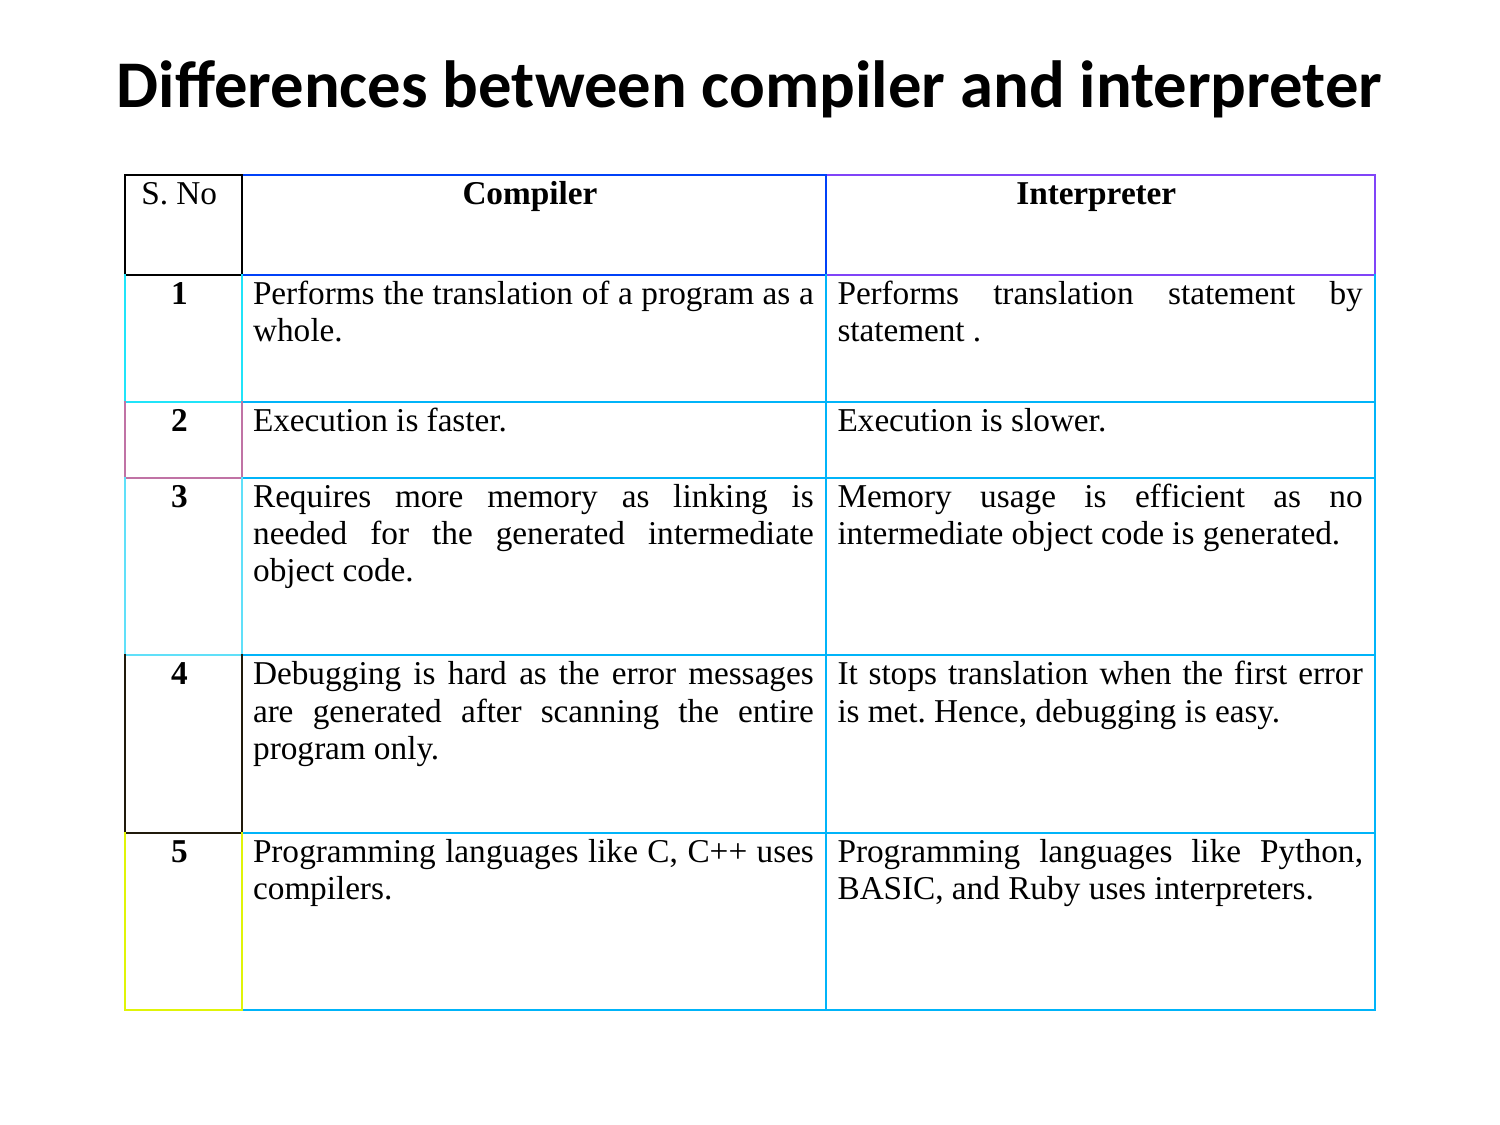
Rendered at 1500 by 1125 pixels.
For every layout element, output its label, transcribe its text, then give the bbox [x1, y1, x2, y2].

table_cell 1 [126, 276, 241, 401]
table_cell Requires more memory as linking is needed for the generated intermediate object code. [243, 479, 825, 654]
table_cell Programming languages like C, C++ uses compilers. [243, 834, 825, 1009]
table_cell Memory usage is efficient as no intermediate object code is generated. [827, 479, 1374, 654]
table_cell 5 [126, 834, 241, 1009]
table_header Compiler [243, 176, 825, 274]
table_cell Programming languages like Python, BASIC, and Ruby uses interpreters. [827, 834, 1374, 1009]
table_header Interpreter [827, 176, 1374, 274]
table_cell Execution is slower. [827, 403, 1374, 477]
table_cell Debugging is hard as the error messages are generated after scanning the entire program only. [243, 656, 825, 832]
table_cell Execution is faster. [243, 403, 825, 477]
table_cell 3 [126, 479, 241, 654]
table_cell 4 [126, 656, 241, 832]
table_header S. No [126, 176, 241, 274]
title Differences between compiler and interpreter [75, 12, 1425, 150]
table_cell Performs translation statement by statement . [827, 276, 1374, 401]
table_cell Performs the translation of a program as a whole. [243, 276, 825, 401]
table_cell 2 [126, 403, 241, 477]
table_cell It stops translation when the first error is met. Hence, debugging is easy. [827, 656, 1374, 832]
